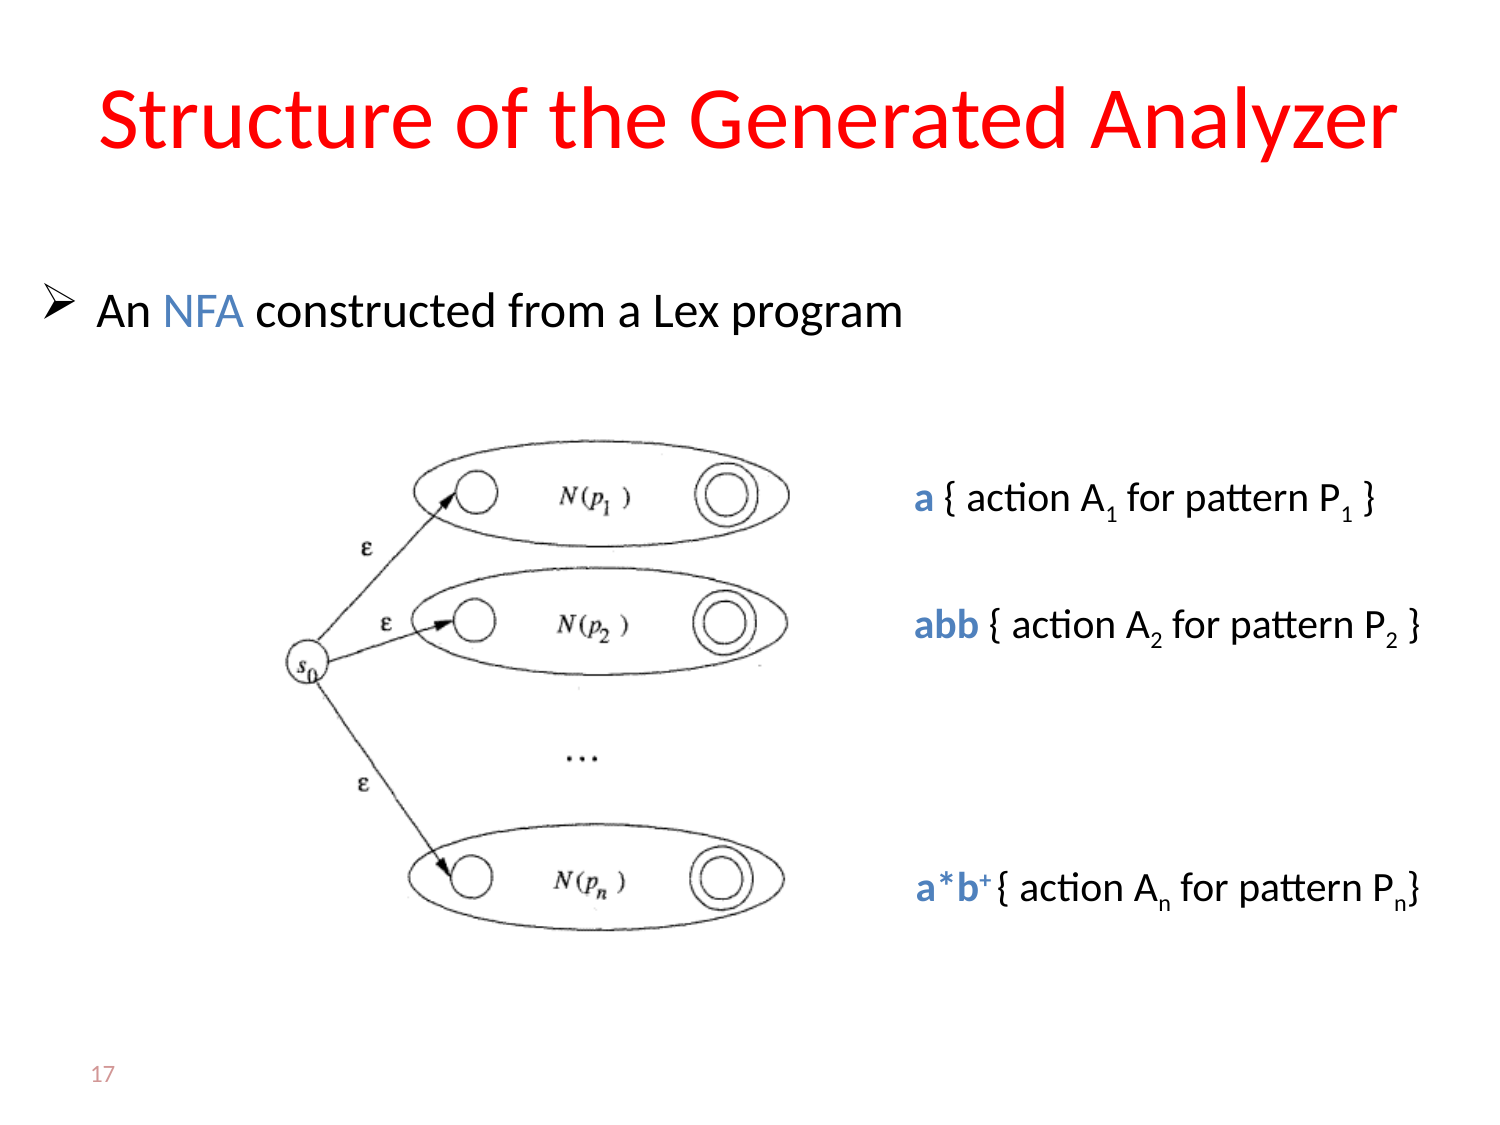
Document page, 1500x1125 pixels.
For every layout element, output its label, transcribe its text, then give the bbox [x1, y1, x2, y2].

picture [262, 424, 804, 937]
list An NFA constructed from a Lex program [24, 200, 1475, 1025]
title Structure of the Generated Analyzer [75, 37, 1425, 188]
text_box a*b+ { action An for pattern Pn} [900, 851, 1436, 924]
slide_number 17 [75, 1042, 425, 1103]
text_box a { action A1 for pattern P1 } [899, 462, 1391, 535]
text_box abb { action A2 for pattern P2 } [899, 589, 1436, 662]
